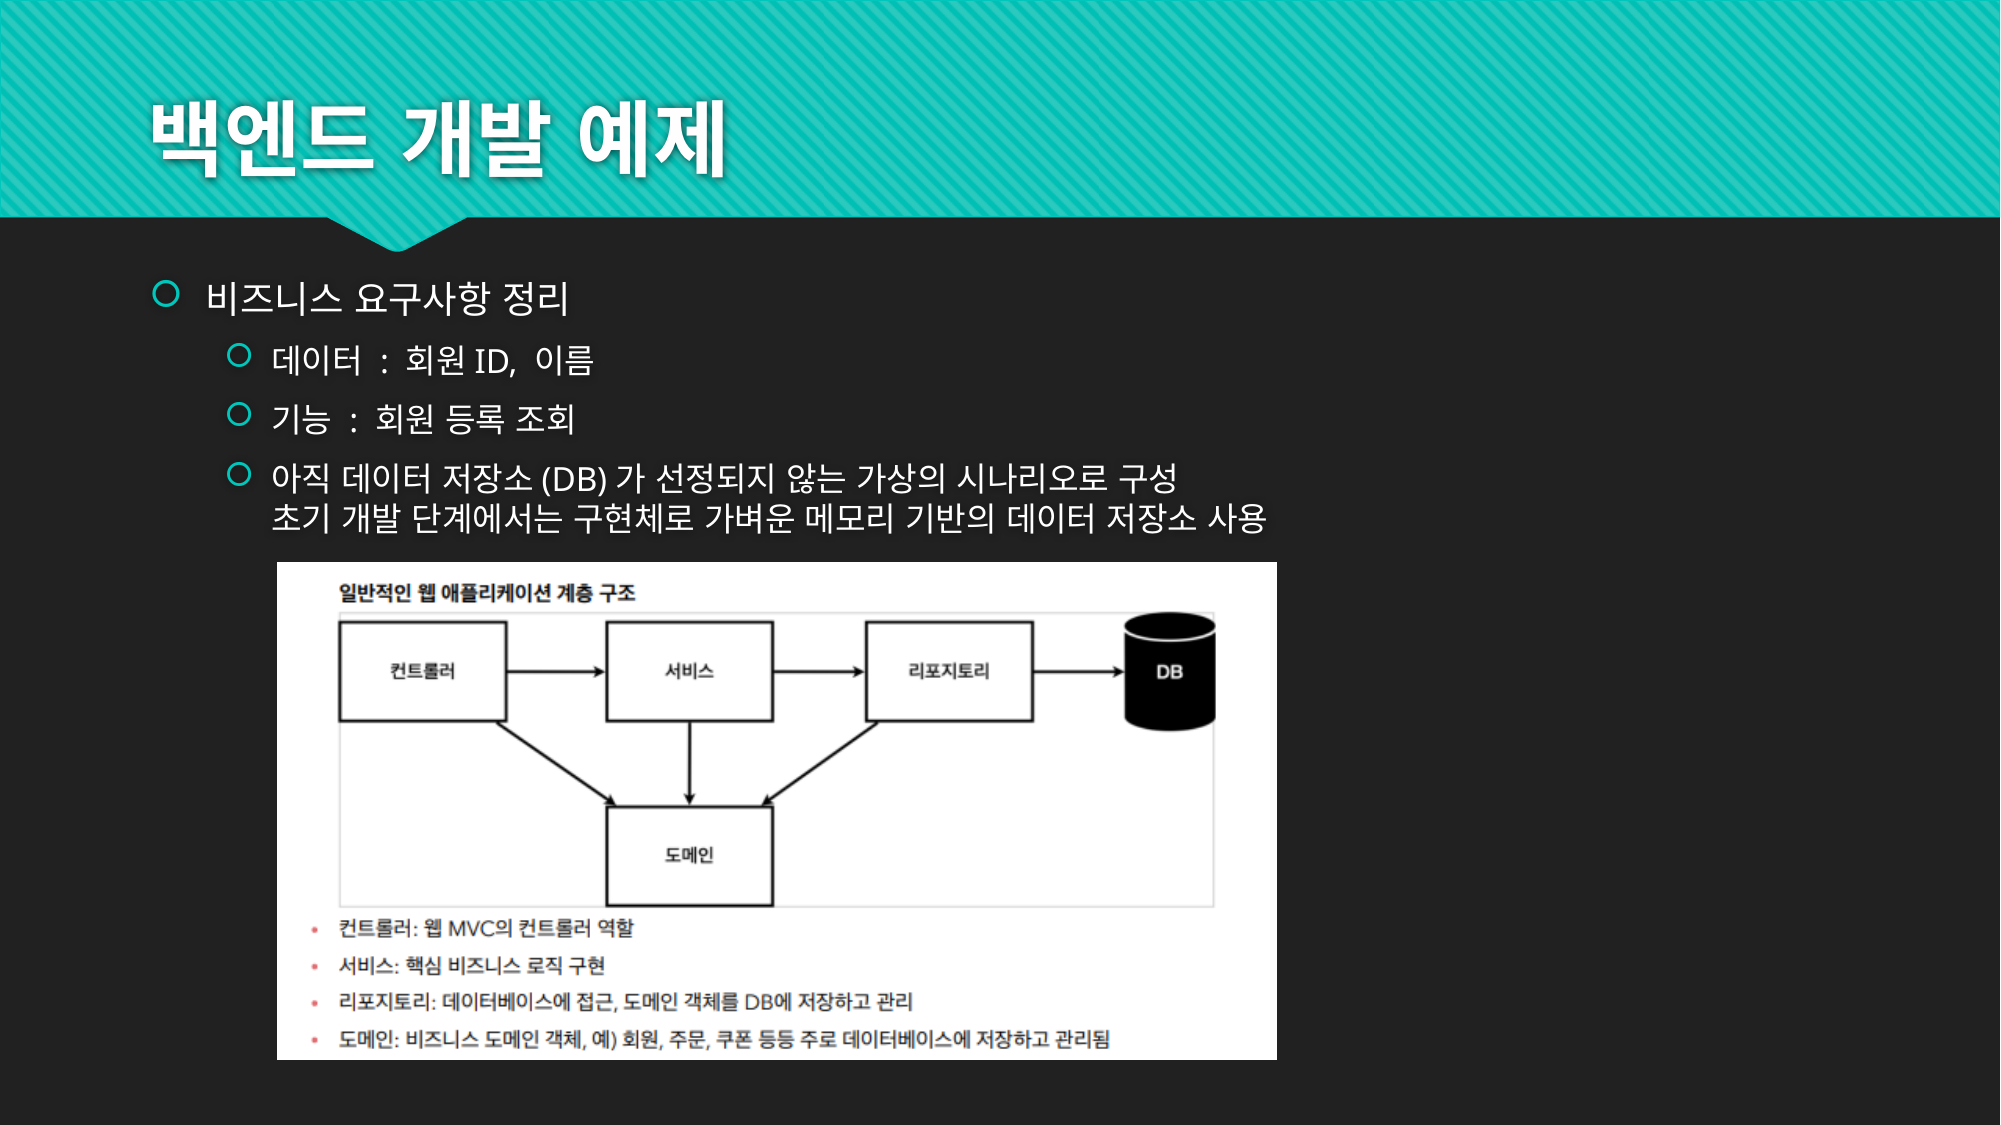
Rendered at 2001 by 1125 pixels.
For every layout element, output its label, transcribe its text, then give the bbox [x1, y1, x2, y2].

picture [277, 562, 1277, 1060]
list 비즈니스 요구사항 정리 데이터 : 회원ID, 이름 기능 : 회원 등록 조회 아직 데이터 저장소(DB)가 선정되지 않는 가상의 시나리오로 구성 초기 개발 단계에서는 구현체로 가벼운 메모리 기반의 데이터 저장소 사용 [134, 268, 1866, 980]
title 백엔드 개발 예제 [132, 73, 1868, 195]
